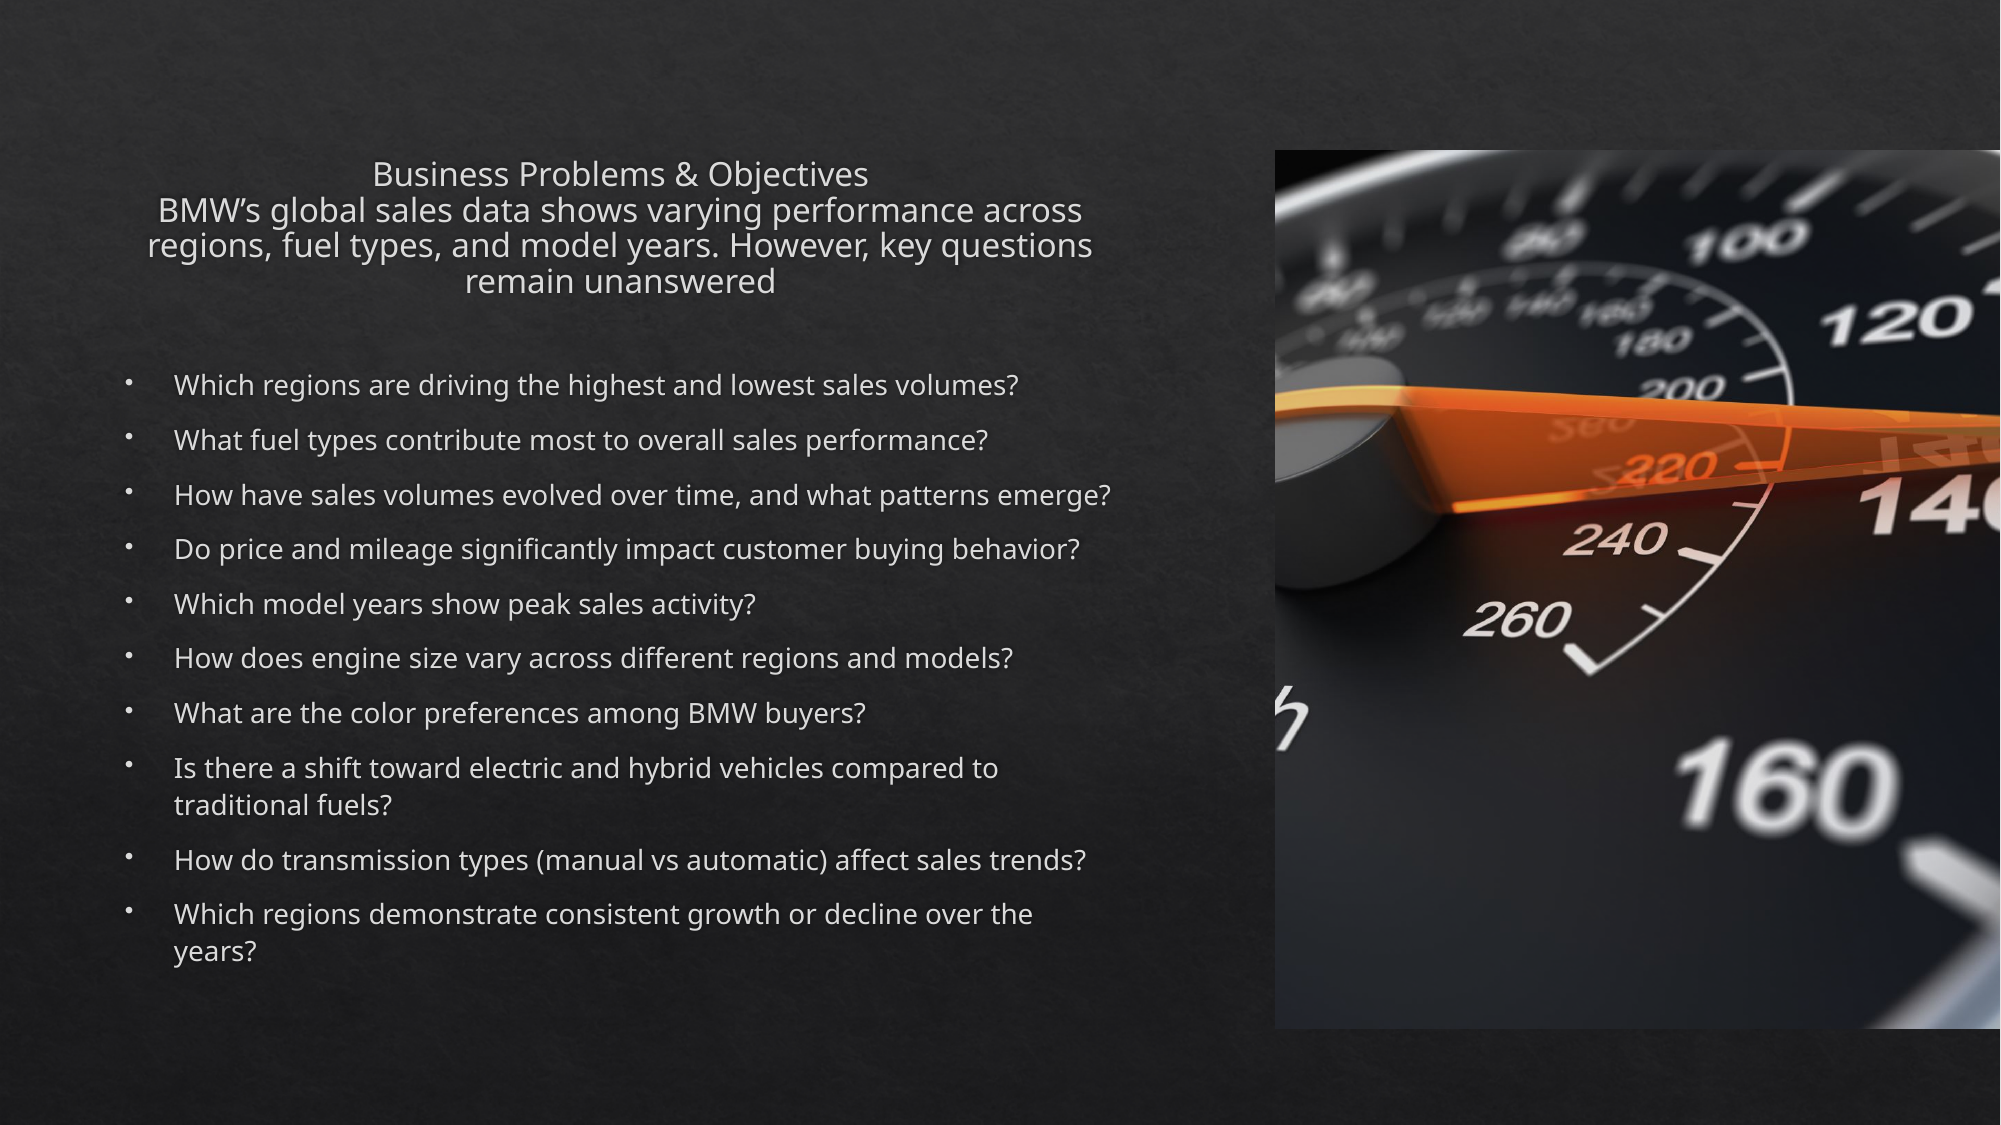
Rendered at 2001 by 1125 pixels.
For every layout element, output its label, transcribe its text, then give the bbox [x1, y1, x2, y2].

list Which regions are driving the highest and lowest sales volumes? What fuel types contribute most to overall sales performance? How have sales volumes evolved over time, and what patterns emerge? Do price and mileage significantly impact customer buying behavior? Which model years show peak sales activity? How does engine size vary across different regions and models? What are the color preferences among BMW buyers? Is there a shift toward electric and hybrid vehicles compared to traditional fuels? How do transmission types (manual vs automatic) affect sales trends? Which regions demonstrate consistent growth or decline over the years? [105, 356, 1137, 1034]
picture [1275, 149, 2000, 1030]
title Business Problems & Objectives BMW’s global sales data shows varying performance across regions, fuel types, and model years. However, key questions remain unanswered [105, 149, 1137, 330]
